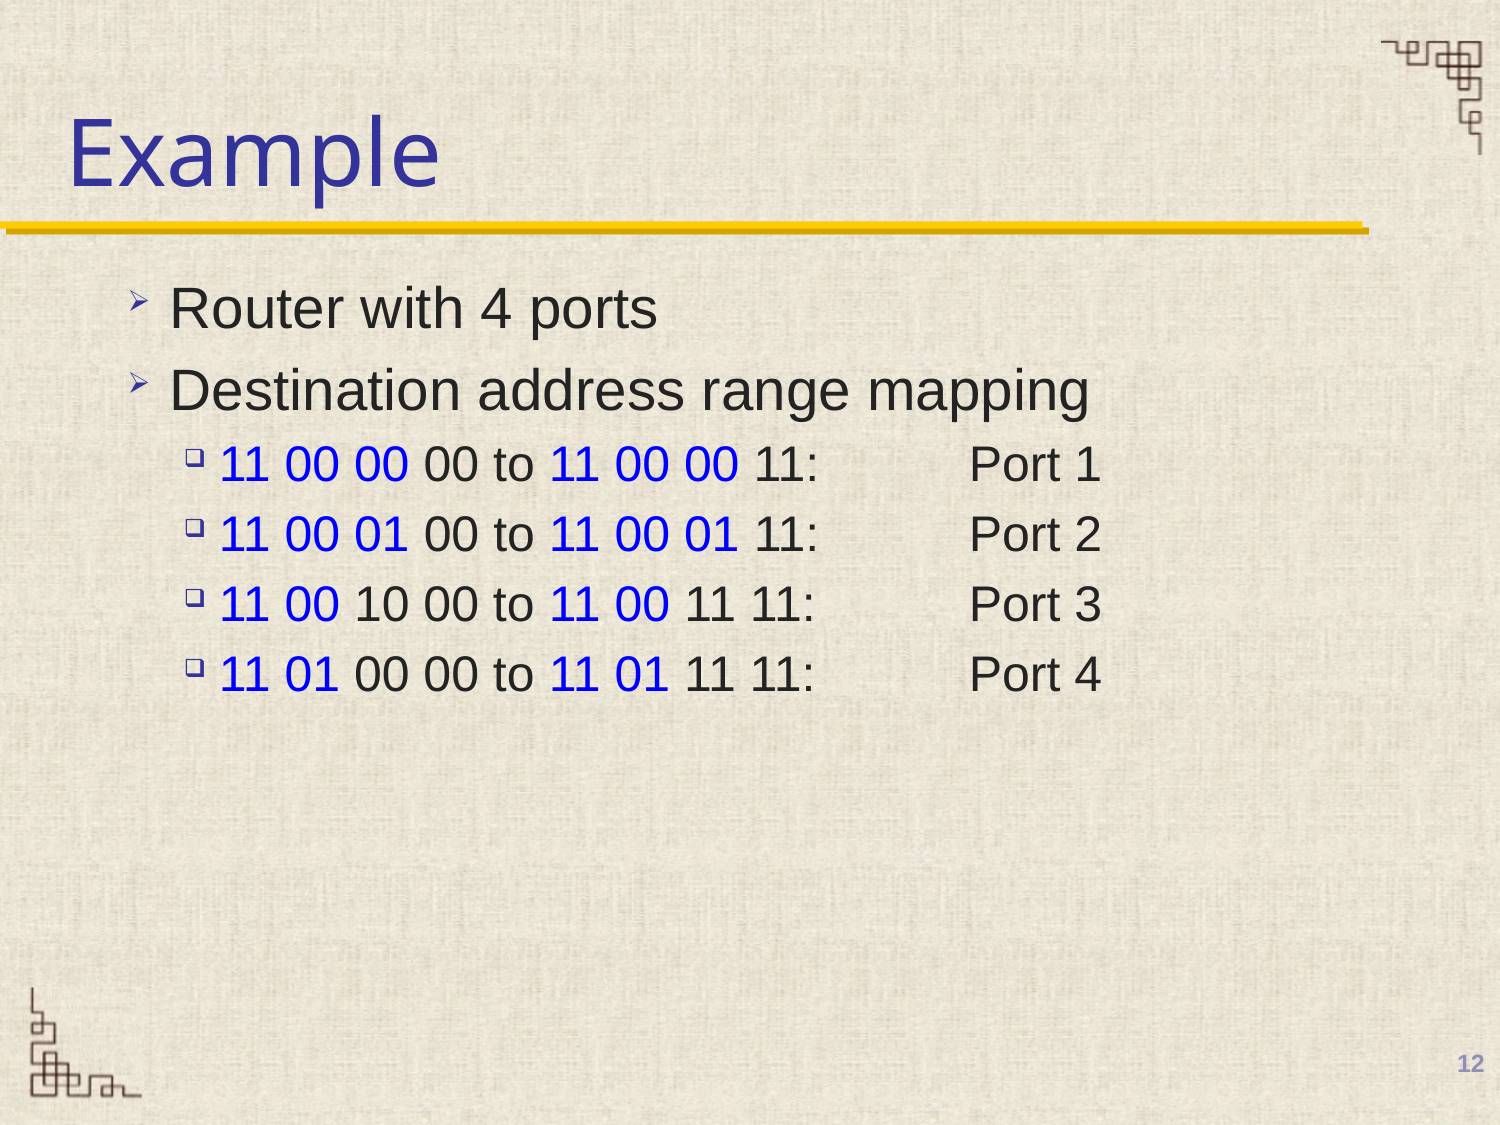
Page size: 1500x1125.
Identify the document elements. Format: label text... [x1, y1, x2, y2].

list Router with 4 ports Destination address range mapping 11 00 00 00 to 11 00 00 11: Port 1 11 00 01 00 to 11 00 01 11: Port 2 11 00 10 00 to 11 00 11 11: Port 3 11 01 00 00 to 11 01 11 11: Port 4 [112, 262, 1413, 988]
title Example [49, 24, 1451, 213]
slide_number 12 [1400, 1025, 1500, 1100]
picture [0, 0, 1500, 1125]
picture [0, 988, 141, 1122]
